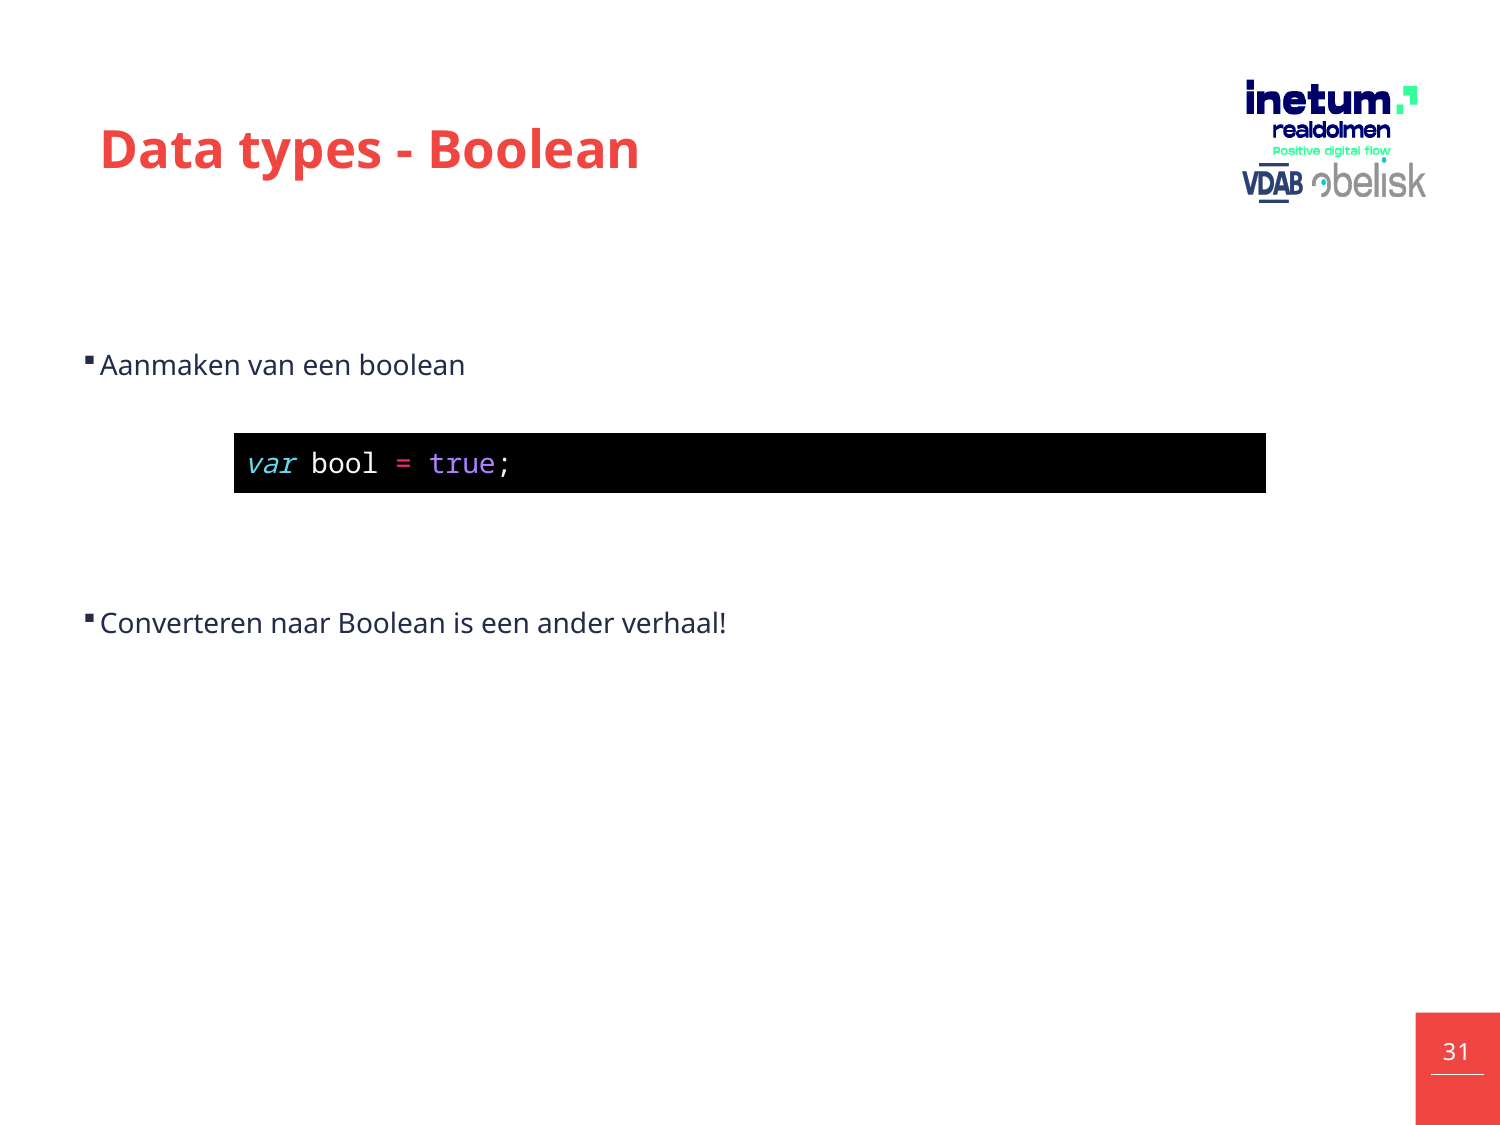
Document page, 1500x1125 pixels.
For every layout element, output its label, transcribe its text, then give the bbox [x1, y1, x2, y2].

list Aanmaken van een boolean Converteren naar Boolean is een ander verhaal! [83, 326, 1400, 629]
picture [1233, 52, 1431, 203]
table_header var bool = true; [234, 433, 1266, 493]
title Data types - Boolean [83, 114, 1229, 181]
